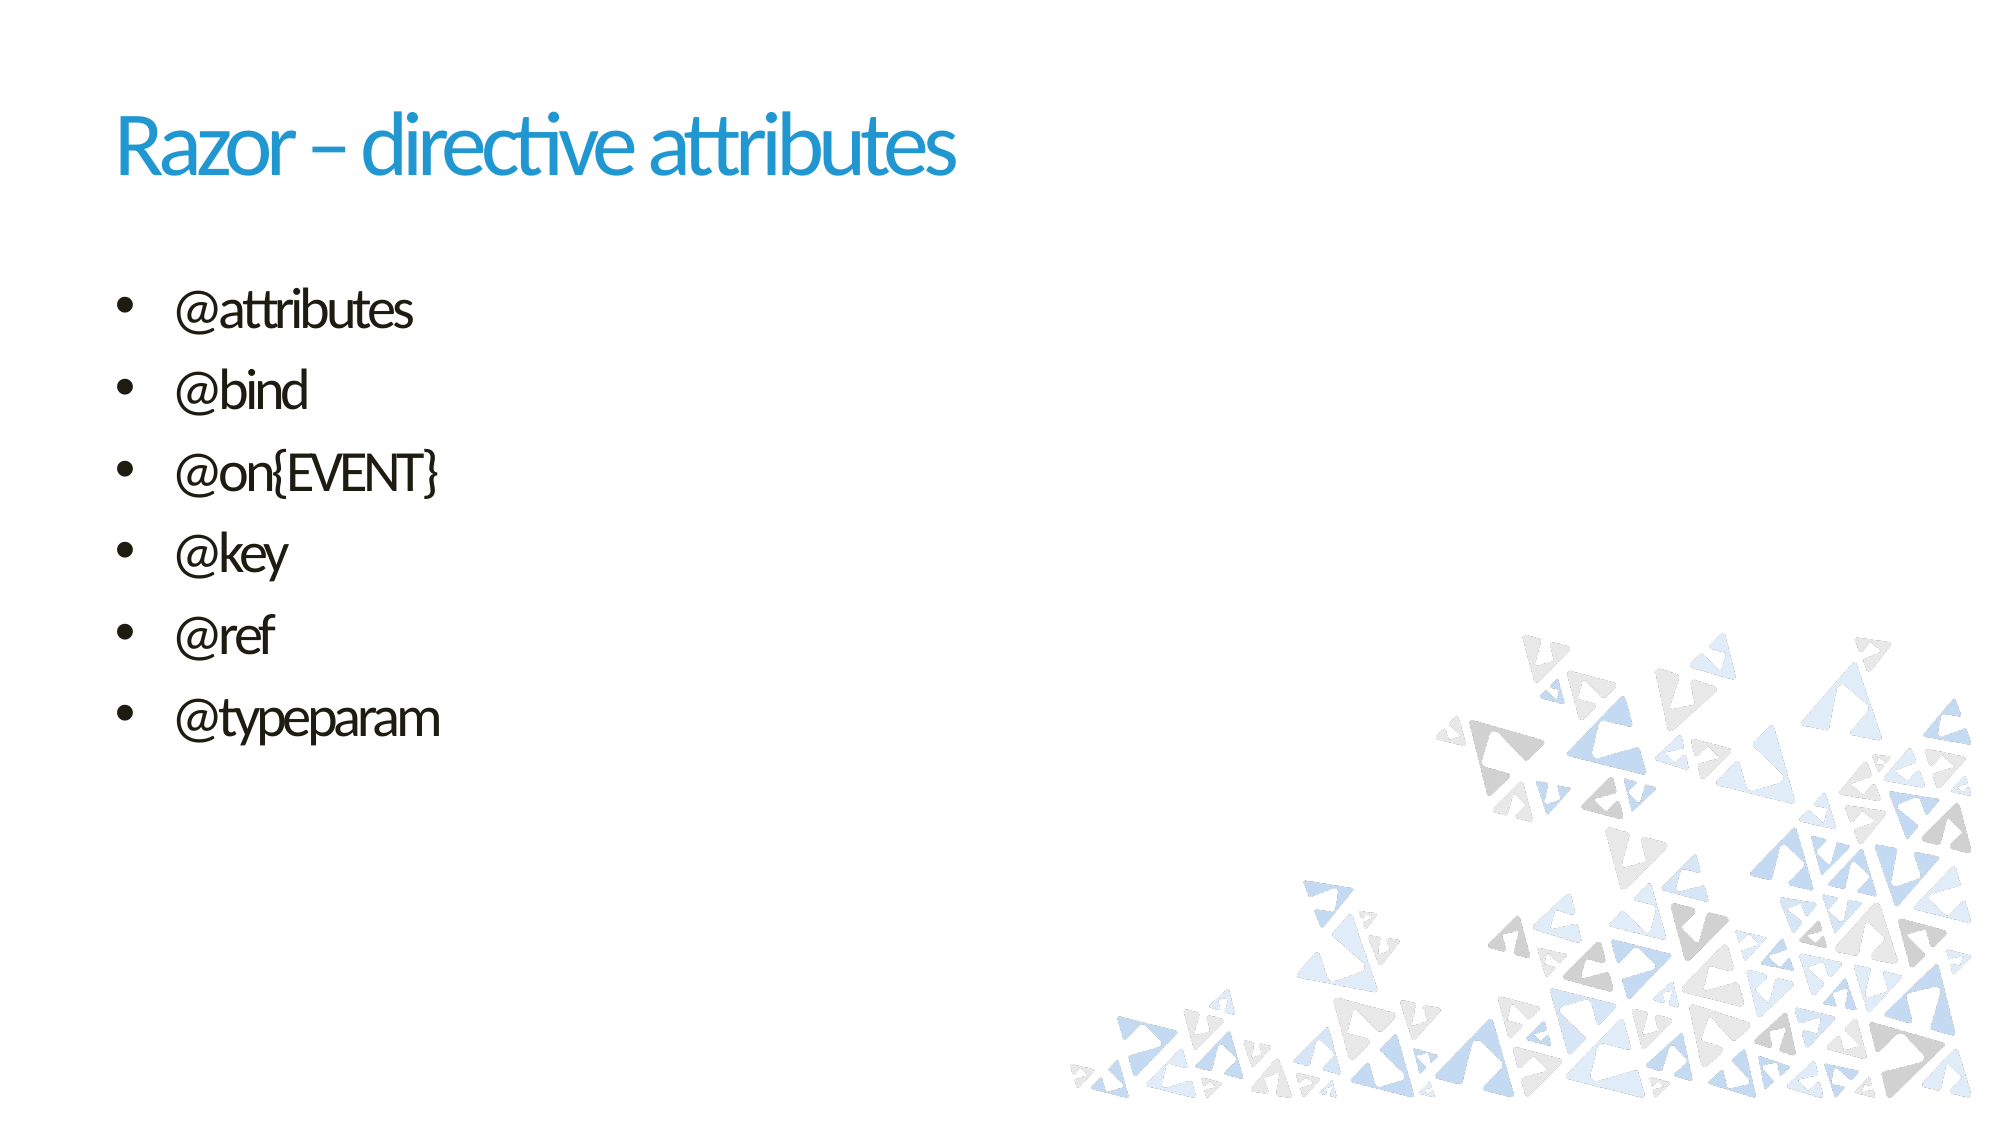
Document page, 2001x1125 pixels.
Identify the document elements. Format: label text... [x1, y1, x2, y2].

list @attributes @bind @on{EVENT} @key @ref @typeparam [99, 262, 1900, 1005]
picture [1070, 633, 1971, 1098]
title Razor – directive attributes [99, 45, 1900, 233]
